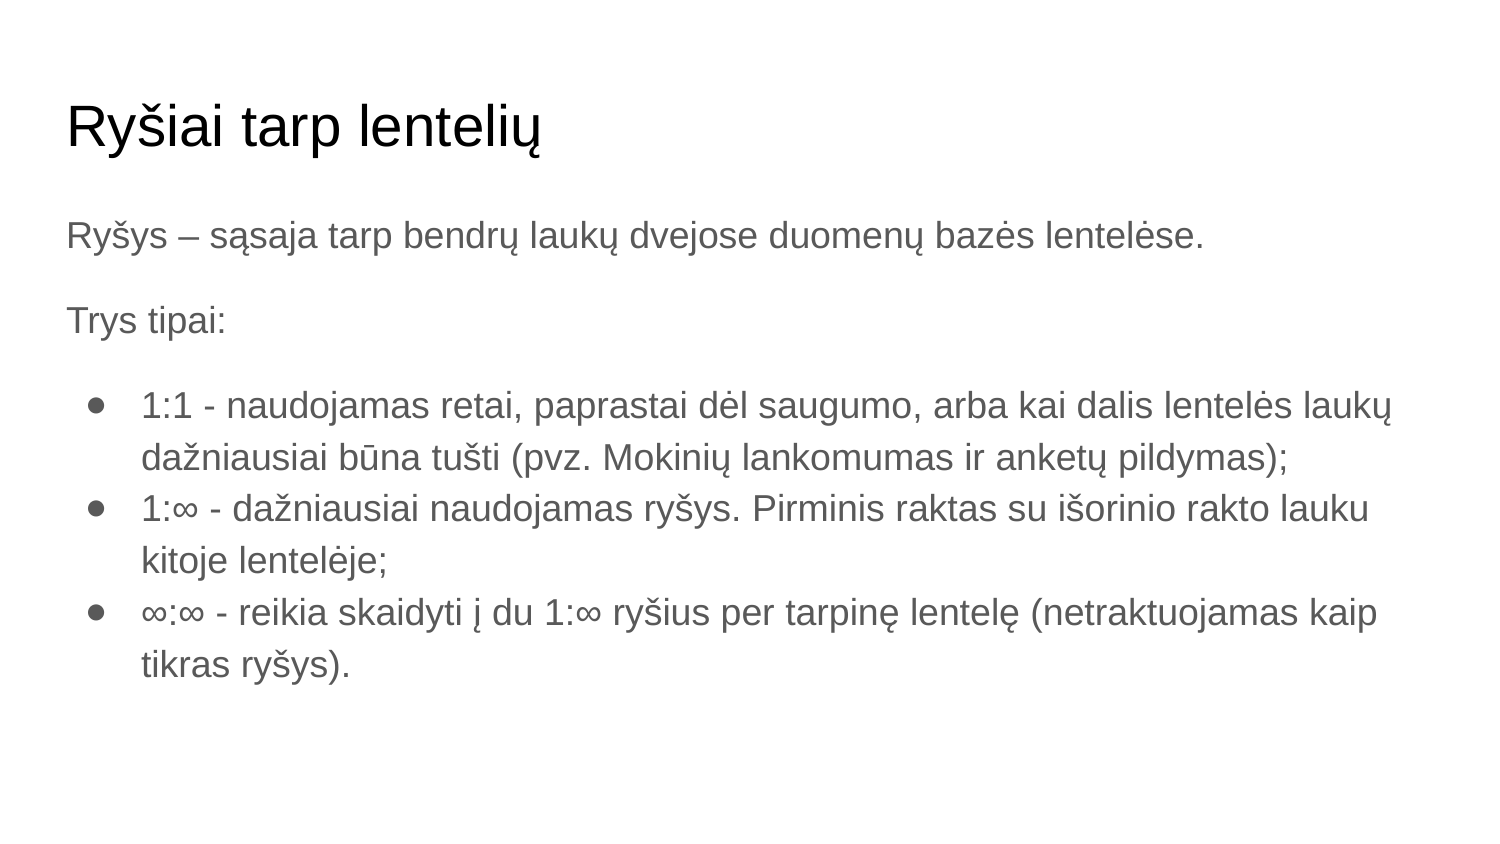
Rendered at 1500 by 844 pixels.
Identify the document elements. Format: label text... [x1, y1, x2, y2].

list Ryšys – sąsaja tarp bendrų laukų dvejose duomenų bazės lentelėse. Trys tipai: 1:1 - naudojamas retai, paprastai dėl saugumo, arba kai dalis lentelės laukų dažniausiai būna tušti (pvz. Mokinių lankomumas ir anketų pildymas); 1:∞ - dažniausiai naudojamas ryšys. Pirminis raktas su išorinio rakto lauku kitoje lentelėje; ∞:∞ - reikia skaidyti į du 1:∞ ryšius per tarpinę lentelę (netraktuojamas kaip tikras ryšys). [51, 189, 1449, 750]
title Ryšiai tarp lentelių [51, 72, 1449, 167]
